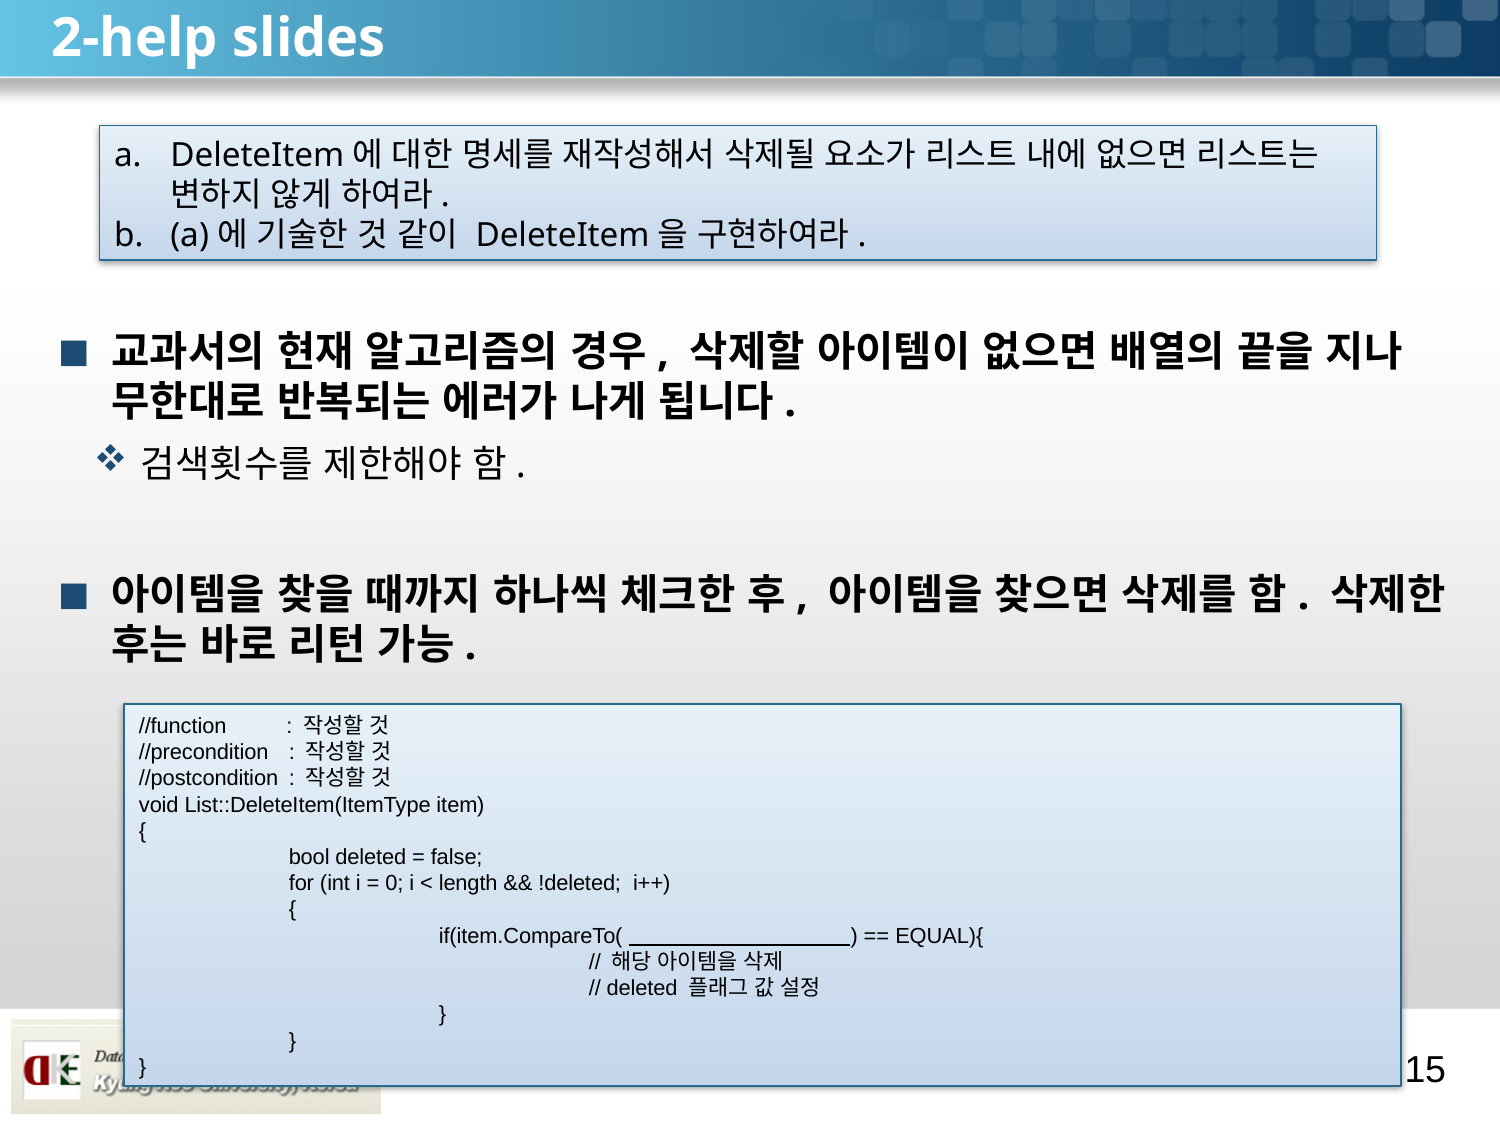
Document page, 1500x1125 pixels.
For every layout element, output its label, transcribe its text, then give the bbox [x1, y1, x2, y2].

text_box DeleteItem에 대한 명세를 재작성해서 삭제될 요소가 리스트 내에 없으면 리스트는 변하지 않게 하여라. (a)에 기술한 것 같이 DeleteItem을 구현하여라. [99, 125, 1377, 261]
picture [0, 0, 1500, 1125]
list 교과서의 현재 알고리즘의 경우, 삭제할 아이템이 없으면 배열의 끝을 지나 무한대로 반복되는 에러가 나게 됩니다. 검색횟수를 제한해야 함. 아이템을 찾을 때까지 하나씩 체크한 후, 아이템을 찾으면 삭제를 함. 삭제한 후는 바로 리턴 가능. [52, 116, 1451, 997]
text_box //function : 작성할 것 //precondition : 작성할 것 //postcondition : 작성할 것 void List::DeleteItem(ItemType item) { bool deleted = false; for (int i = 0; i < length && !deleted; i++) { if(item.CompareTo( ) == EQUAL){ // 해당 아이템을 삭제 // deleted 플래그 값 설정 } } } [123, 703, 1402, 1087]
title 2-help slides [51, 0, 1500, 99]
